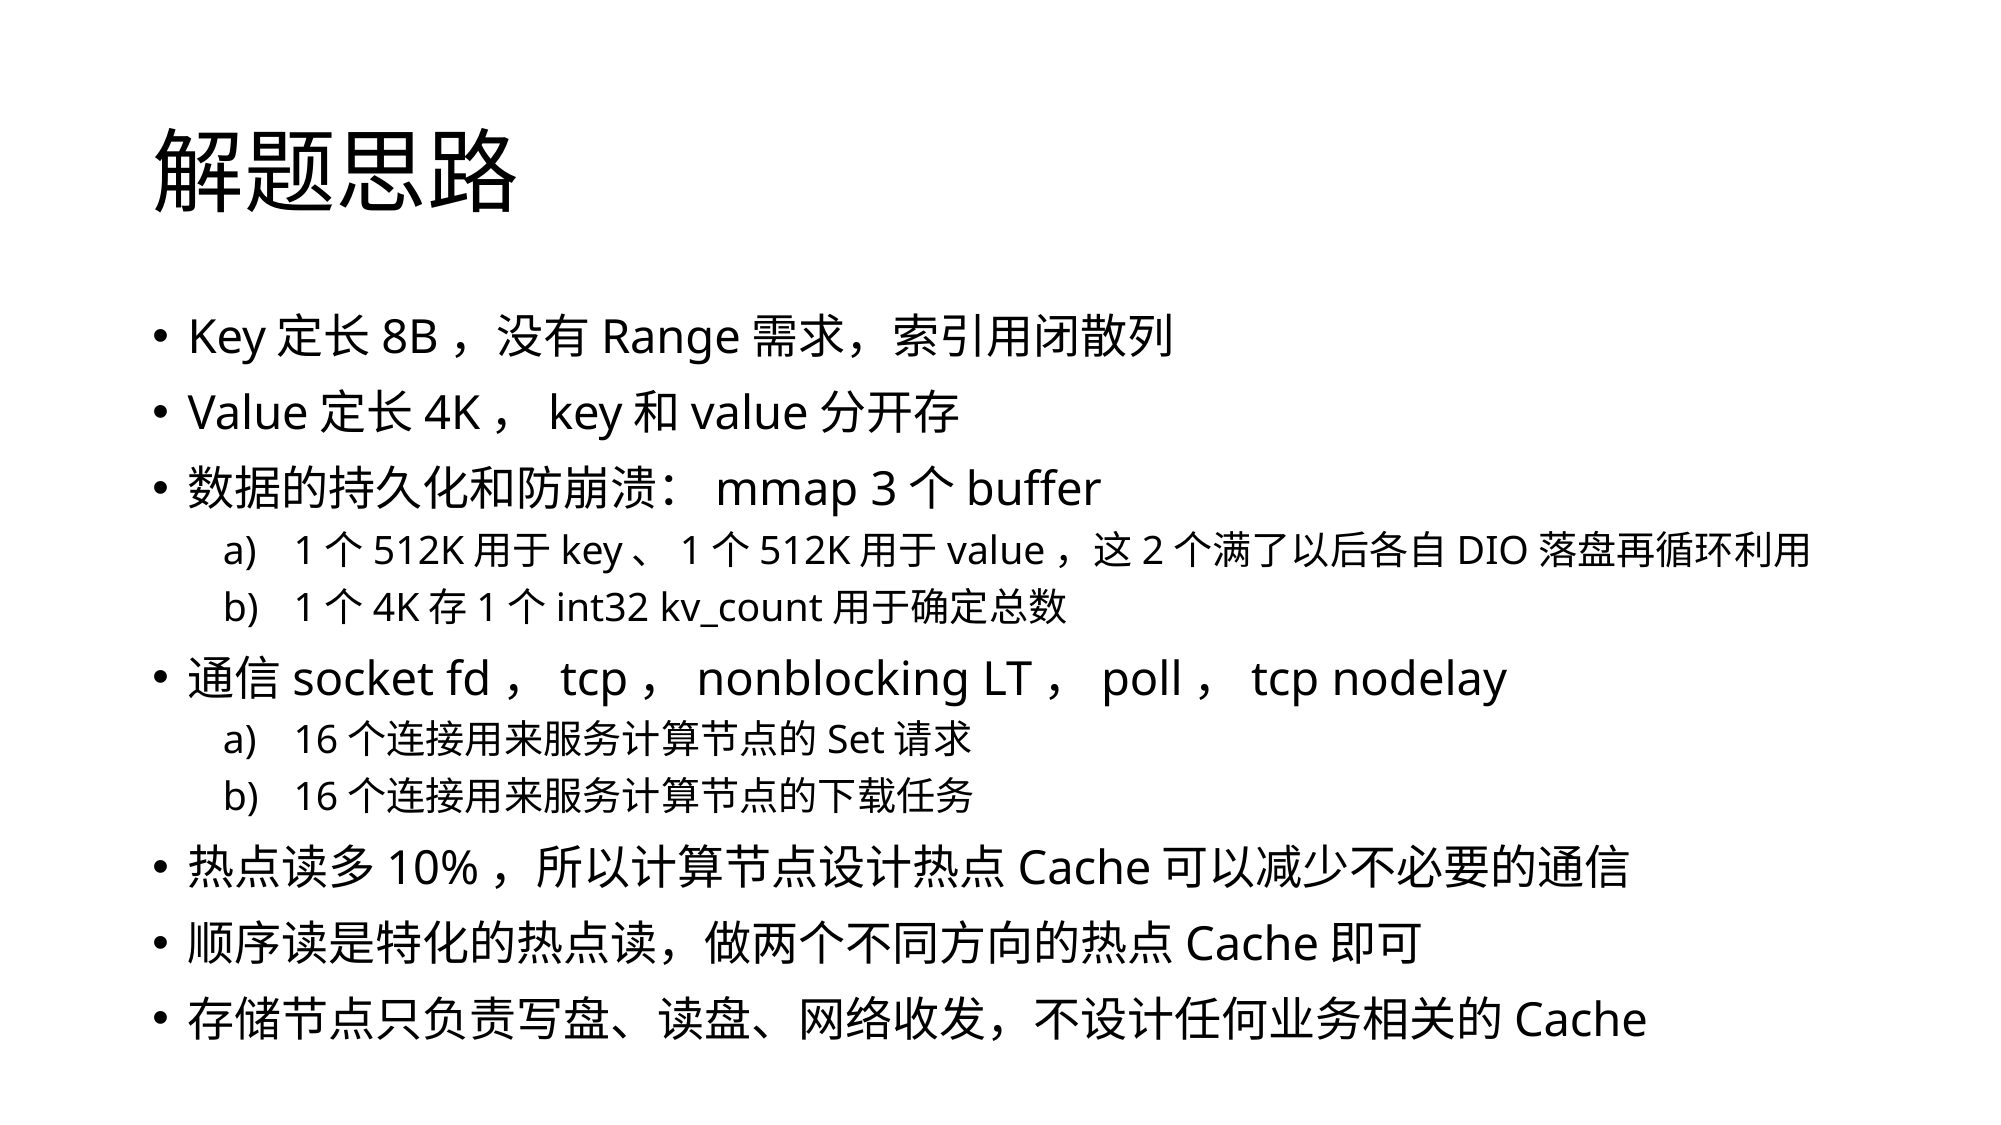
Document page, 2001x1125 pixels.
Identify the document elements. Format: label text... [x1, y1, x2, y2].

title 解题思路 [137, 59, 1863, 278]
list Key定长8B，没有Range需求，索引用闭散列 Value定长4K，key和value分开存 数据的持久化和防崩溃：mmap 3个buffer 1个512K用于key、1个512K用于value，这2个满了以后各自DIO落盘再循环利用 1个4K存1个int32 kv_count用于确定总数 通信socket fd，tcp，nonblocking LT，poll，tcp nodelay 16个连接用来服务计算节点的Set请求 16个连接用来服务计算节点的下载任务 热点读多10%，所以计算节点设计热点Cache可以减少不必要的通信 顺序读是特化的热点读，做两个不同方向的热点Cache即可 存储节点只负责写盘、读盘、网络收发，不设计任何业务相关的Cache [137, 299, 1863, 1096]
